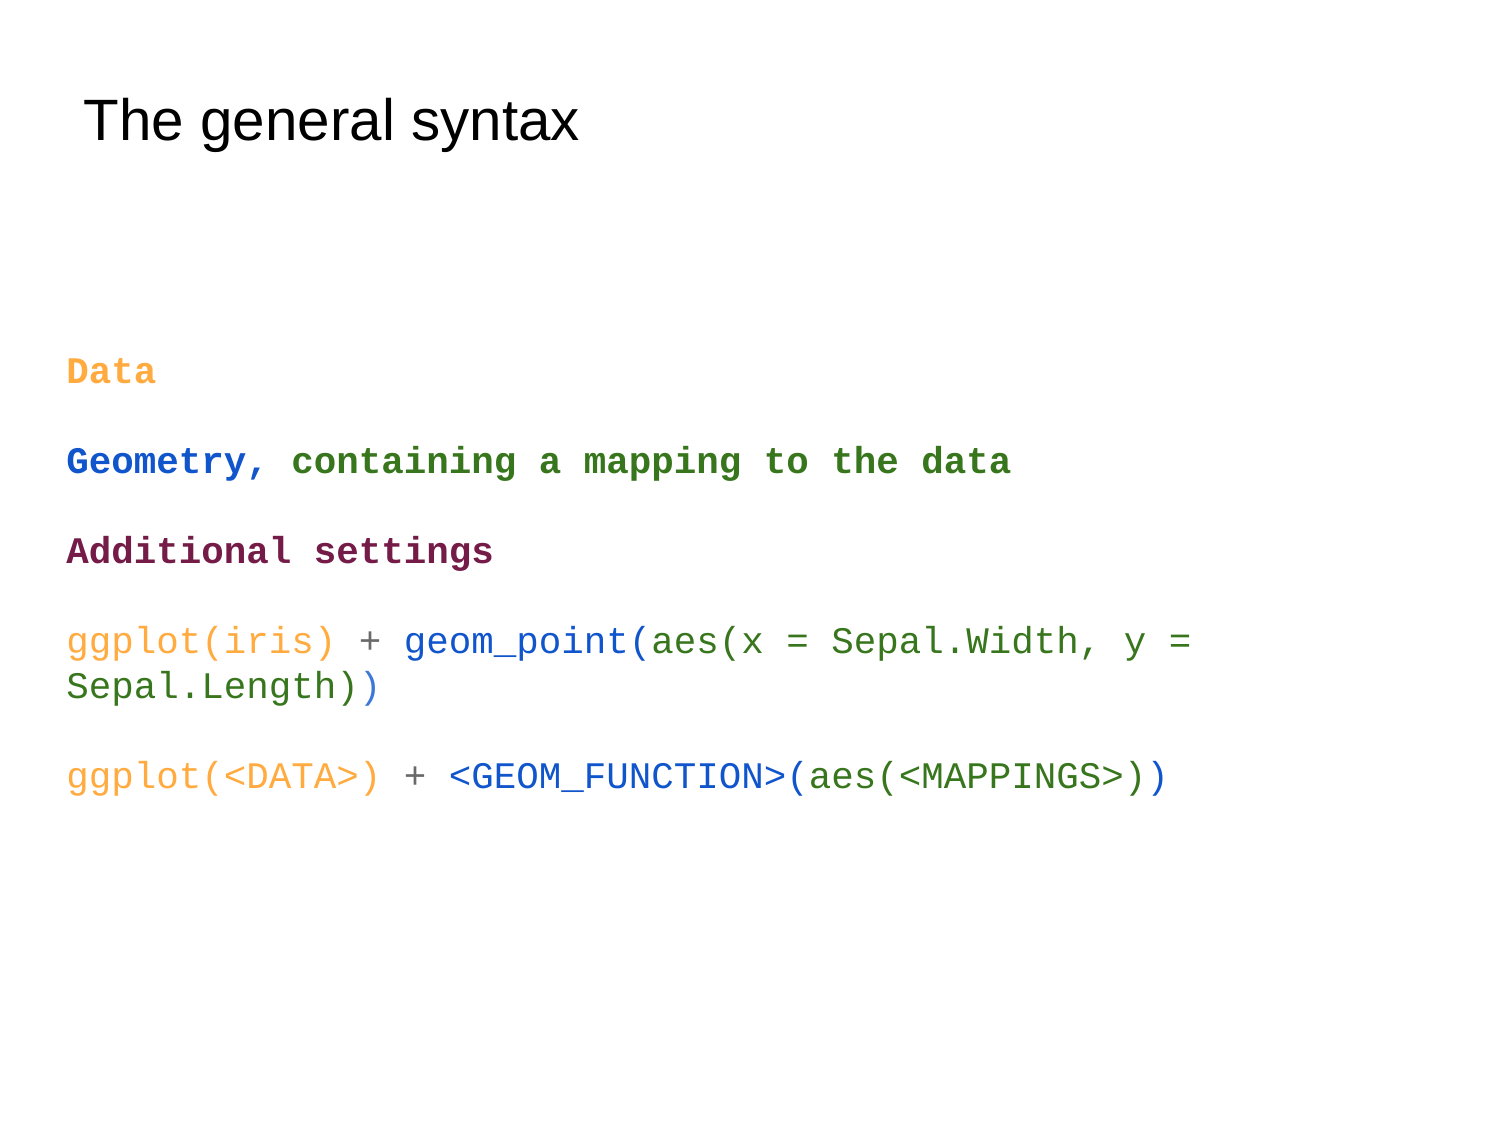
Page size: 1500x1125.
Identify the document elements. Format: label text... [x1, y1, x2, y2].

text_box The general syntax [69, 67, 1431, 168]
text_box Data Geometry, containing a mapping to the data Additional settings ggplot(iris) + geom_point(aes(x = Sepal.Width, y = Sepal.Length)) ggplot(<DATA>) + <GEOM_FUNCTION>(aes(<MAPPINGS>)) [51, 330, 1449, 856]
